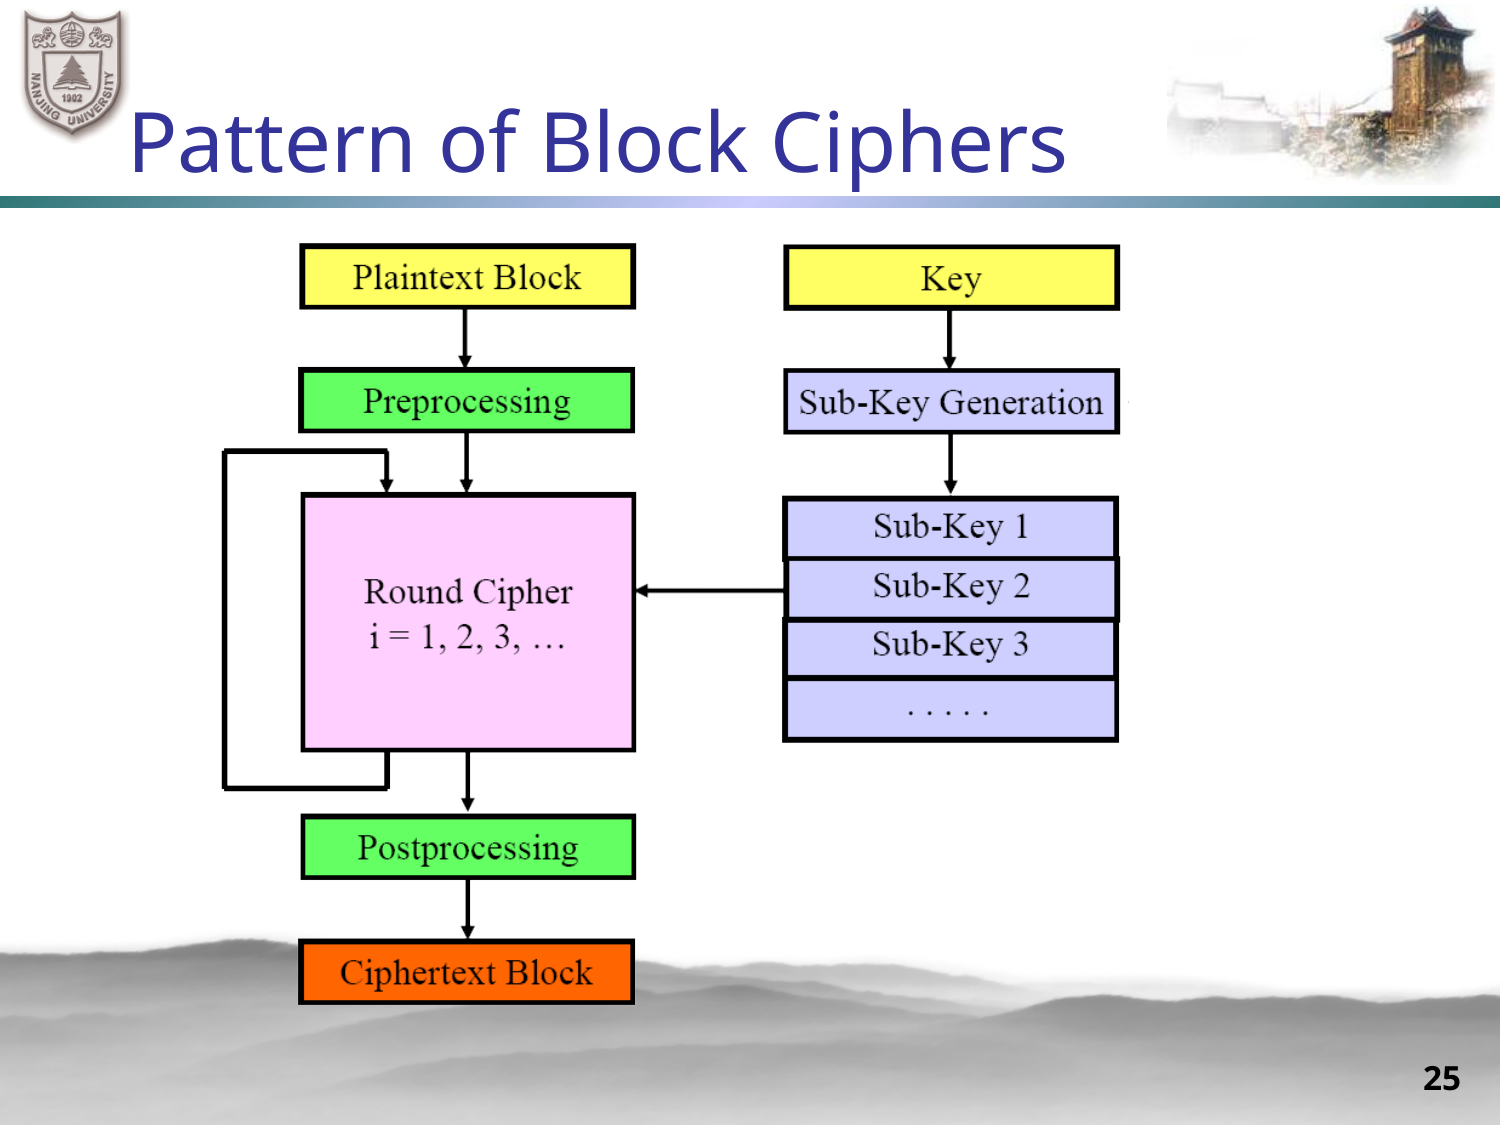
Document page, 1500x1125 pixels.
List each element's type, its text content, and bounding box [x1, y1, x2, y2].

picture [0, 231, 1500, 1125]
slide_number 25 [1163, 1034, 1477, 1111]
title Pattern of Block Ciphers [111, 54, 1500, 197]
picture [0, 0, 144, 144]
picture [1167, 4, 1495, 54]
